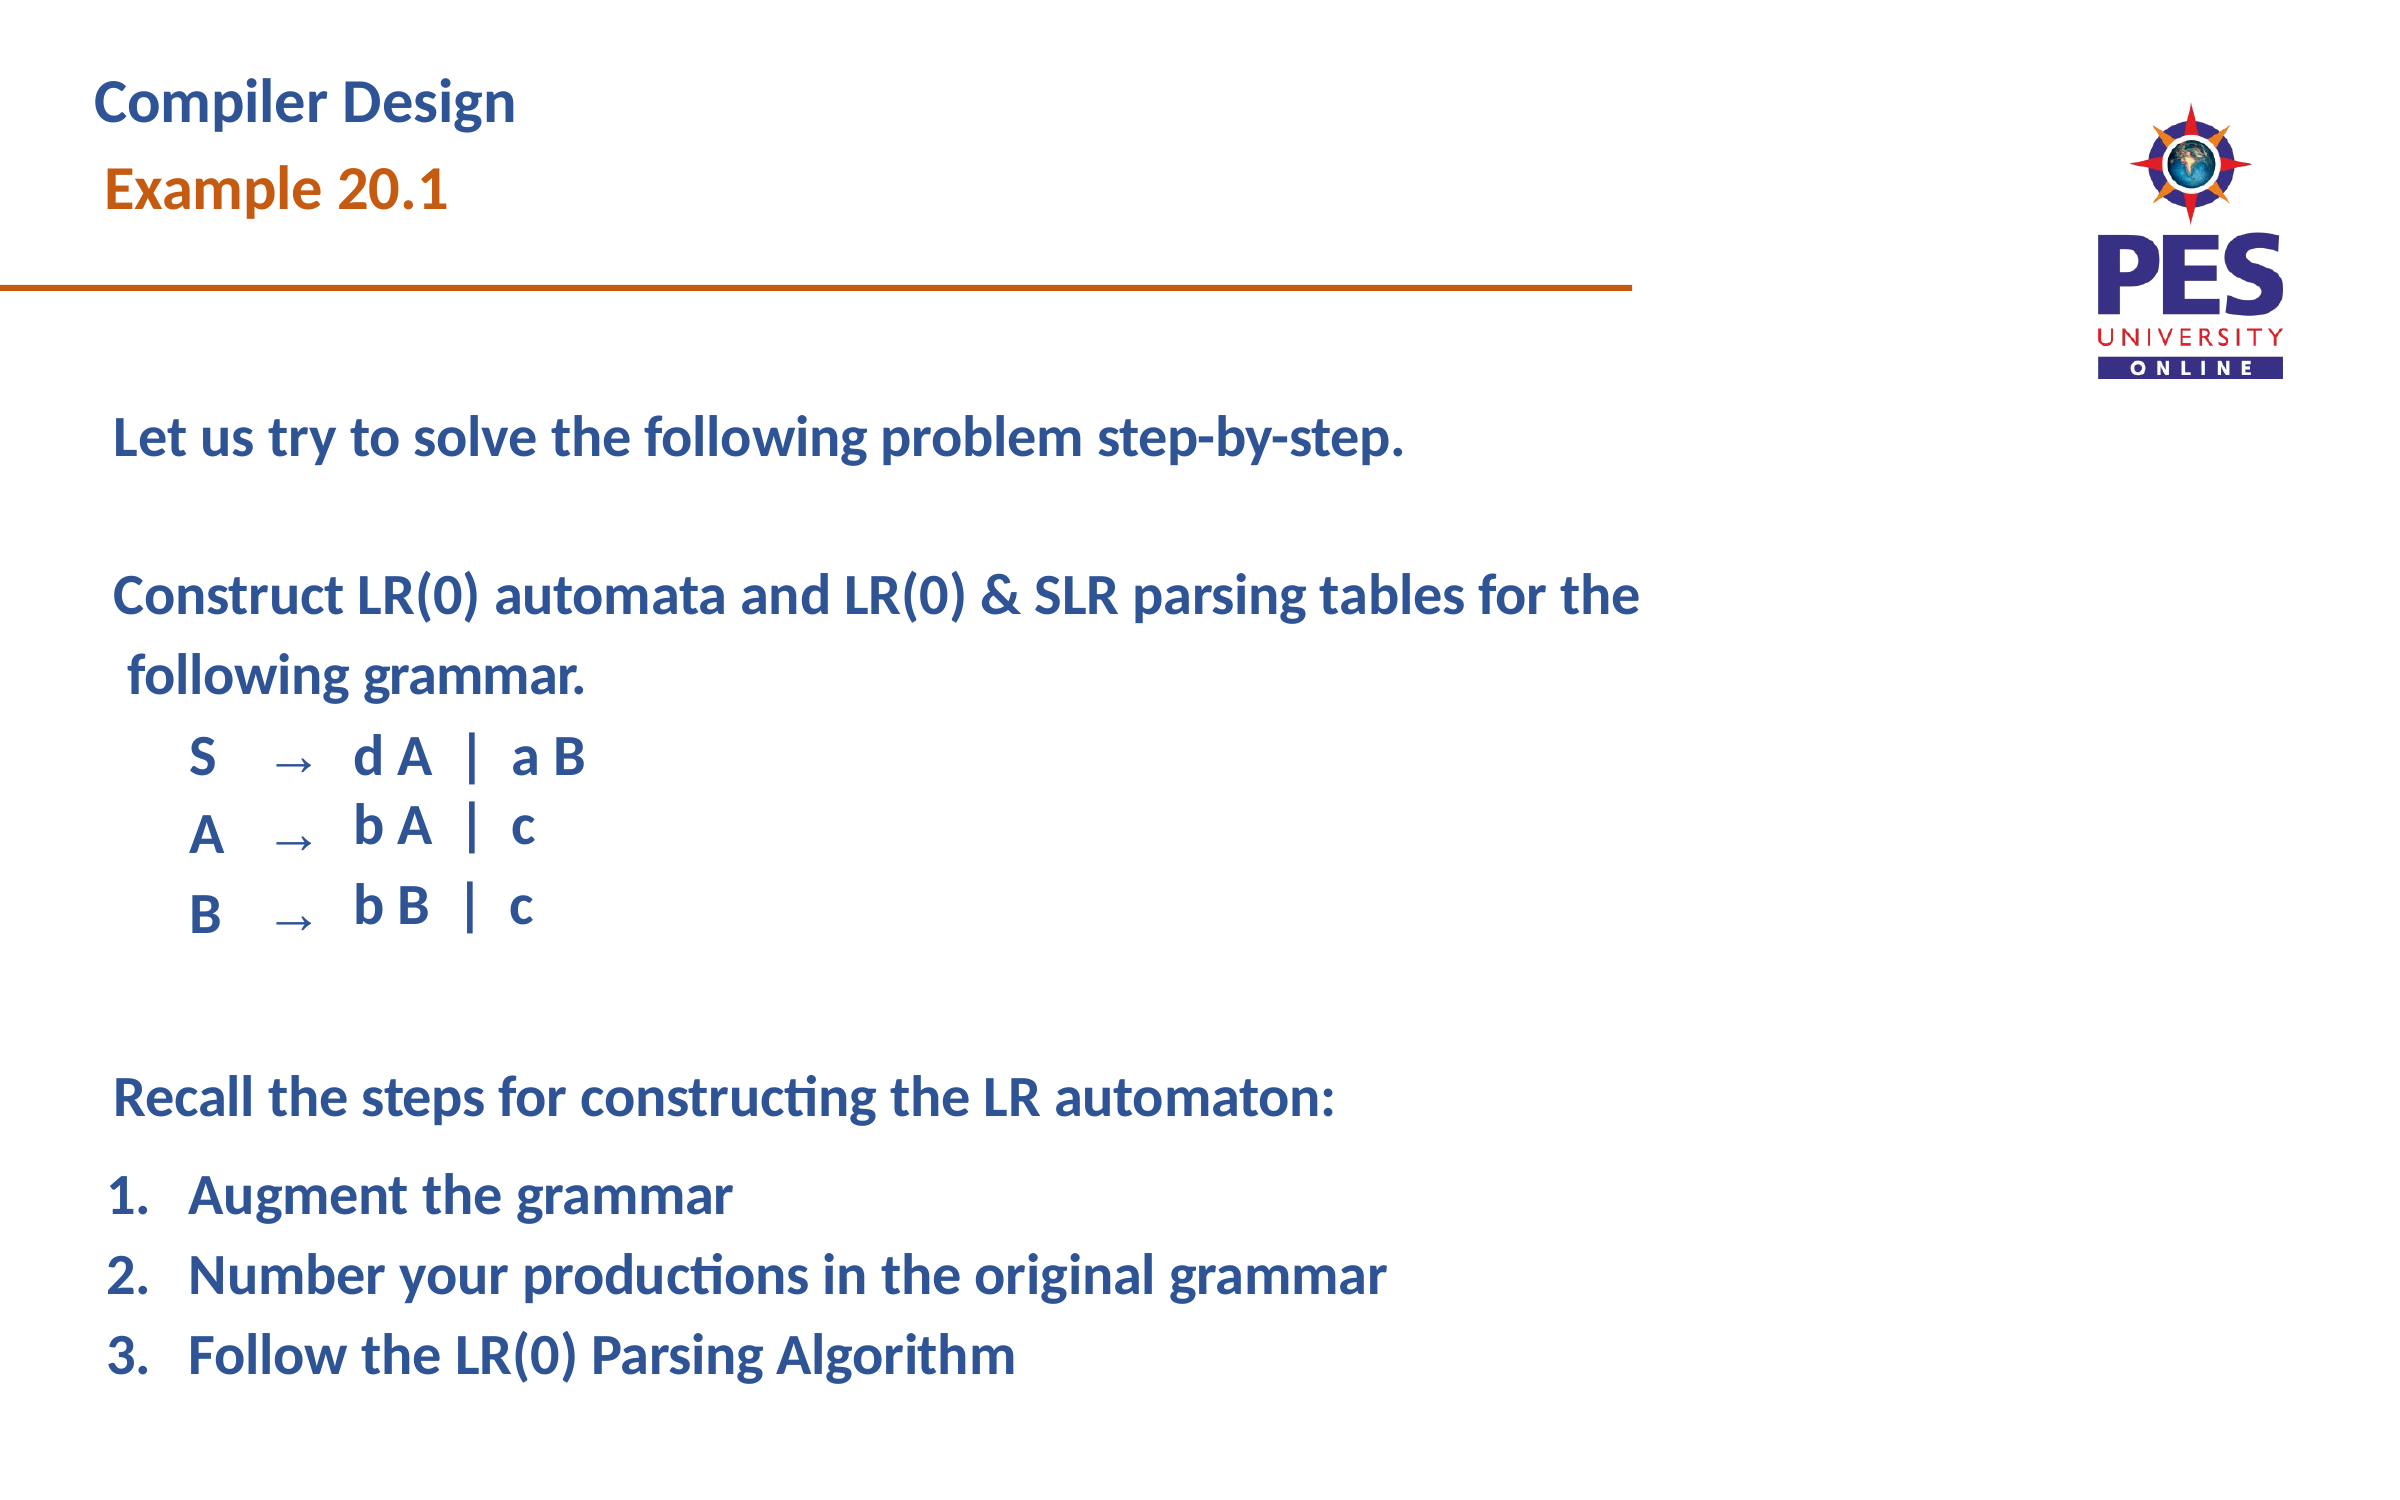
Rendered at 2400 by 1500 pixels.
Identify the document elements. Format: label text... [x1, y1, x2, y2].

table_header a B [498, 726, 592, 800]
table_cell | [444, 880, 498, 954]
table_cell B → [184, 880, 337, 954]
picture [2098, 102, 2283, 379]
table_header S → [184, 726, 337, 800]
text_box Let us try to solve the following problem step-by-step. Construct LR(0) automata and LR(0) & SLR parsing tables for the following grammar. [111, 395, 1652, 707]
text_box [0, 284, 1633, 291]
table_cell A → [184, 800, 337, 880]
table_cell c [498, 880, 592, 954]
table_header | [444, 726, 498, 800]
table_cell b B [337, 880, 444, 954]
title Compiler Design Example 20.1 [88, 291, 521, 299]
table_cell | [444, 800, 498, 880]
text_box Recall the steps for constructing the LR automaton: Augment the grammar Number your productions in the original grammar Follow the LR(0) Parsing Algorithm [104, 1029, 1397, 1387]
title Compiler Design Example 20.1 [88, 46, 521, 284]
table_cell b A [337, 800, 444, 880]
table_cell c [498, 800, 592, 880]
table_header d A [337, 726, 444, 800]
